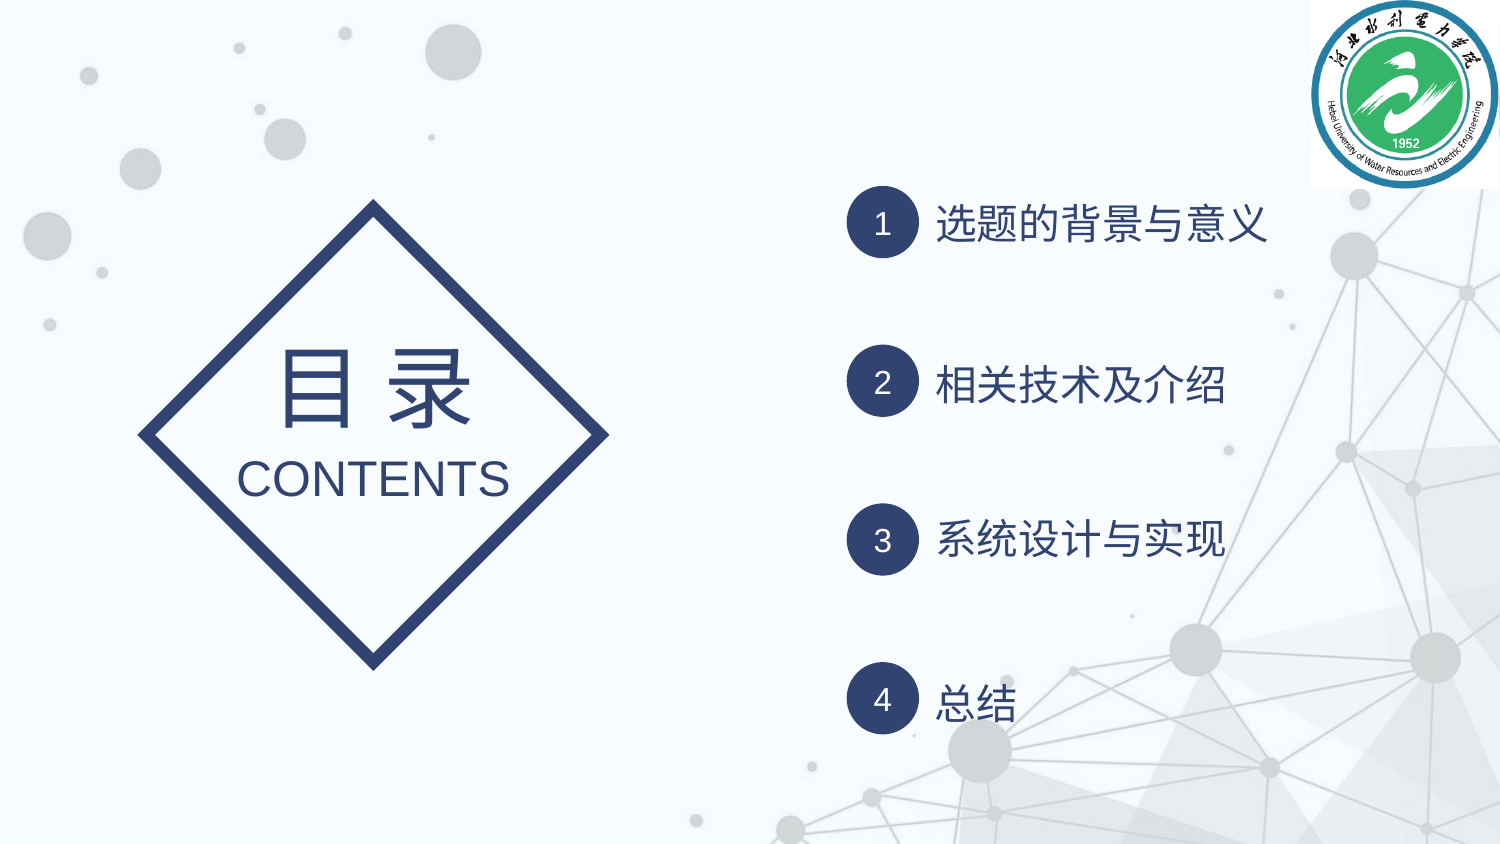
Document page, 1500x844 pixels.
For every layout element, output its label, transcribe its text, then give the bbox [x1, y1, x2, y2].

picture [1309, 0, 1499, 189]
text_box CONTENTS [221, 439, 526, 514]
text_box 选题的背景与意义 [920, 190, 1285, 256]
text_box 3 [845, 502, 921, 577]
text_box [223, 514, 523, 664]
text_box 1 [845, 184, 921, 260]
text_box 2 [845, 343, 921, 418]
text_box 系统设计与实现 [920, 505, 1243, 571]
text_box [144, 206, 602, 512]
text_box 相关技术及介绍 [920, 351, 1243, 417]
text_box 4 [845, 661, 921, 736]
text_box 总结 [919, 670, 1033, 735]
